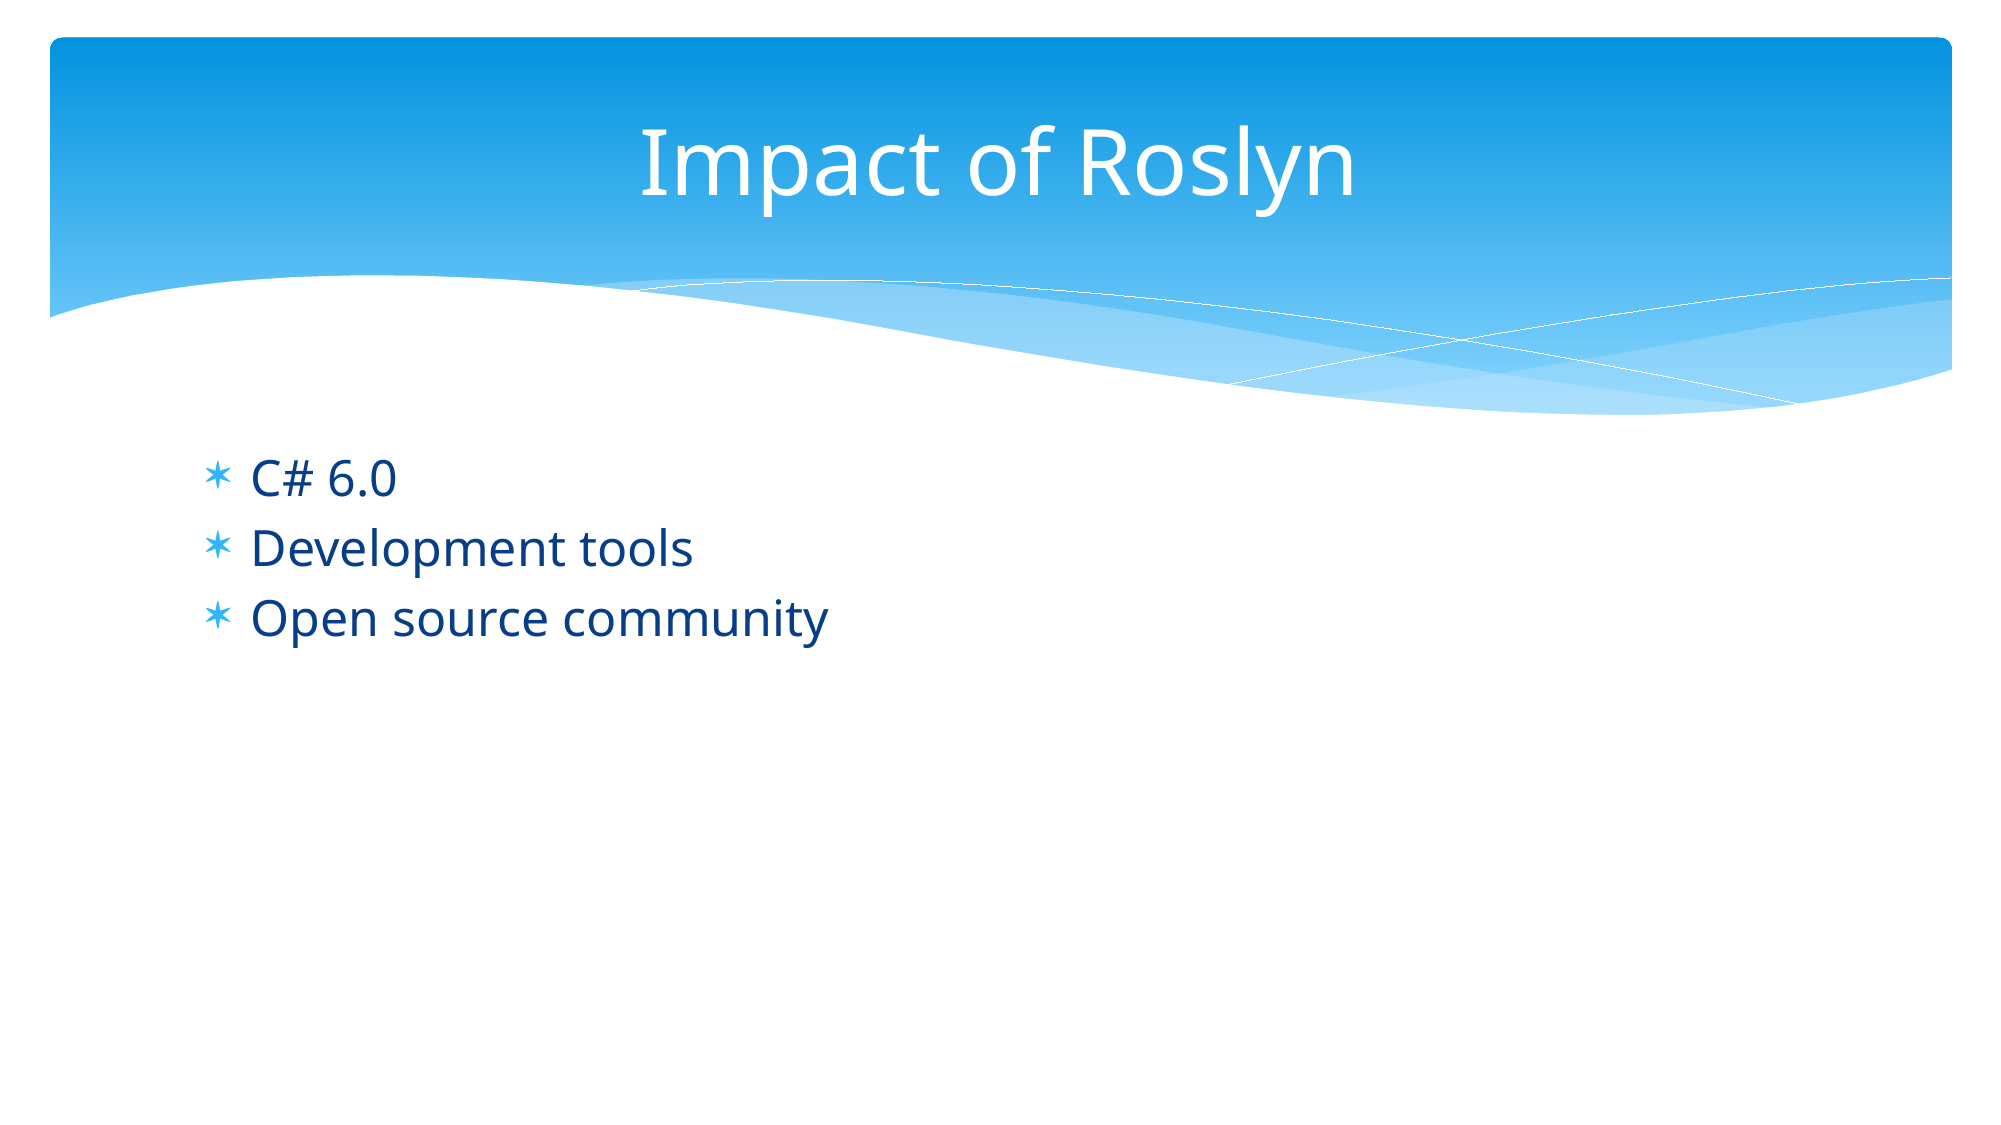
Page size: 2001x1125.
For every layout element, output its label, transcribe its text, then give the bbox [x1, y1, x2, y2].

title Impact of Roslyn [99, 55, 1900, 261]
list C# 6.0 Development tools Open source community [190, 438, 1812, 1005]
